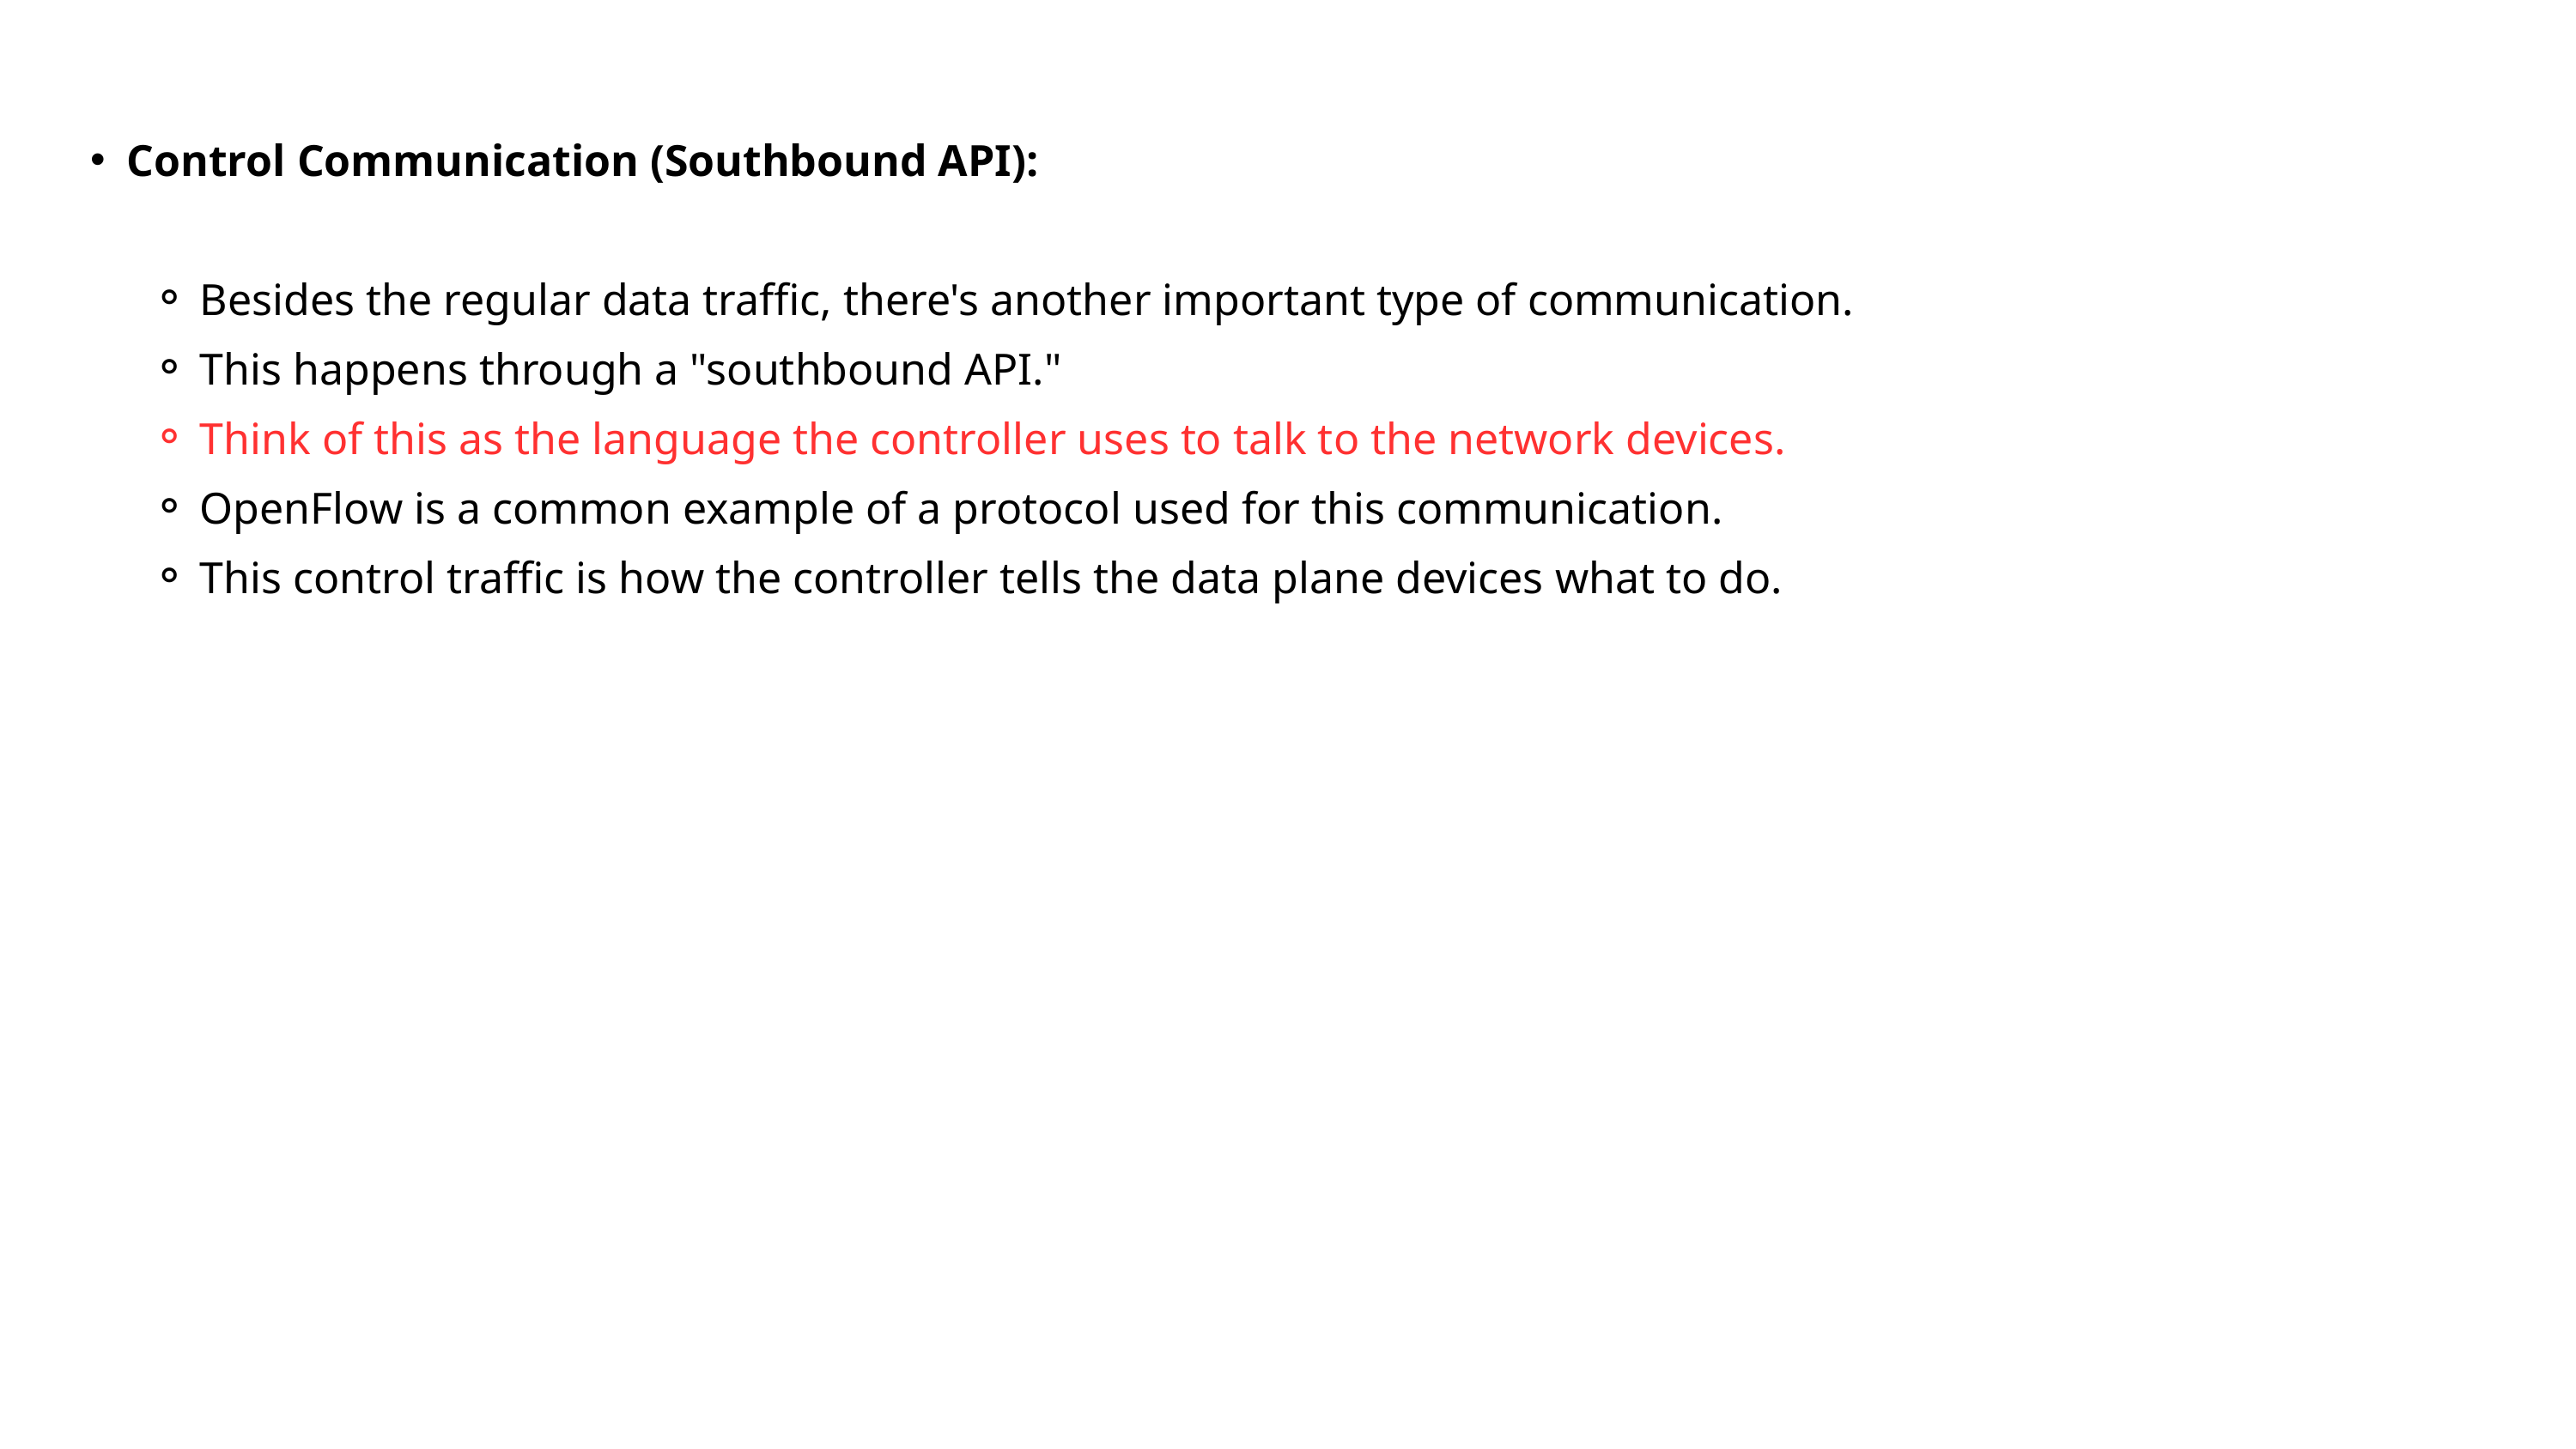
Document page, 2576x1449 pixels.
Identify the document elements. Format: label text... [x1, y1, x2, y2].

text_box Control Communication (Southbound API): Besides the regular data traffic, there's another important type of communication. This happens through a "southbound API." Think of this as the language the controller uses to talk to the network devices. OpenFlow is a common example of a protocol used for this communication. This control traffic is how the controller tells the data plane devices what to do. [40, 102, 2508, 615]
